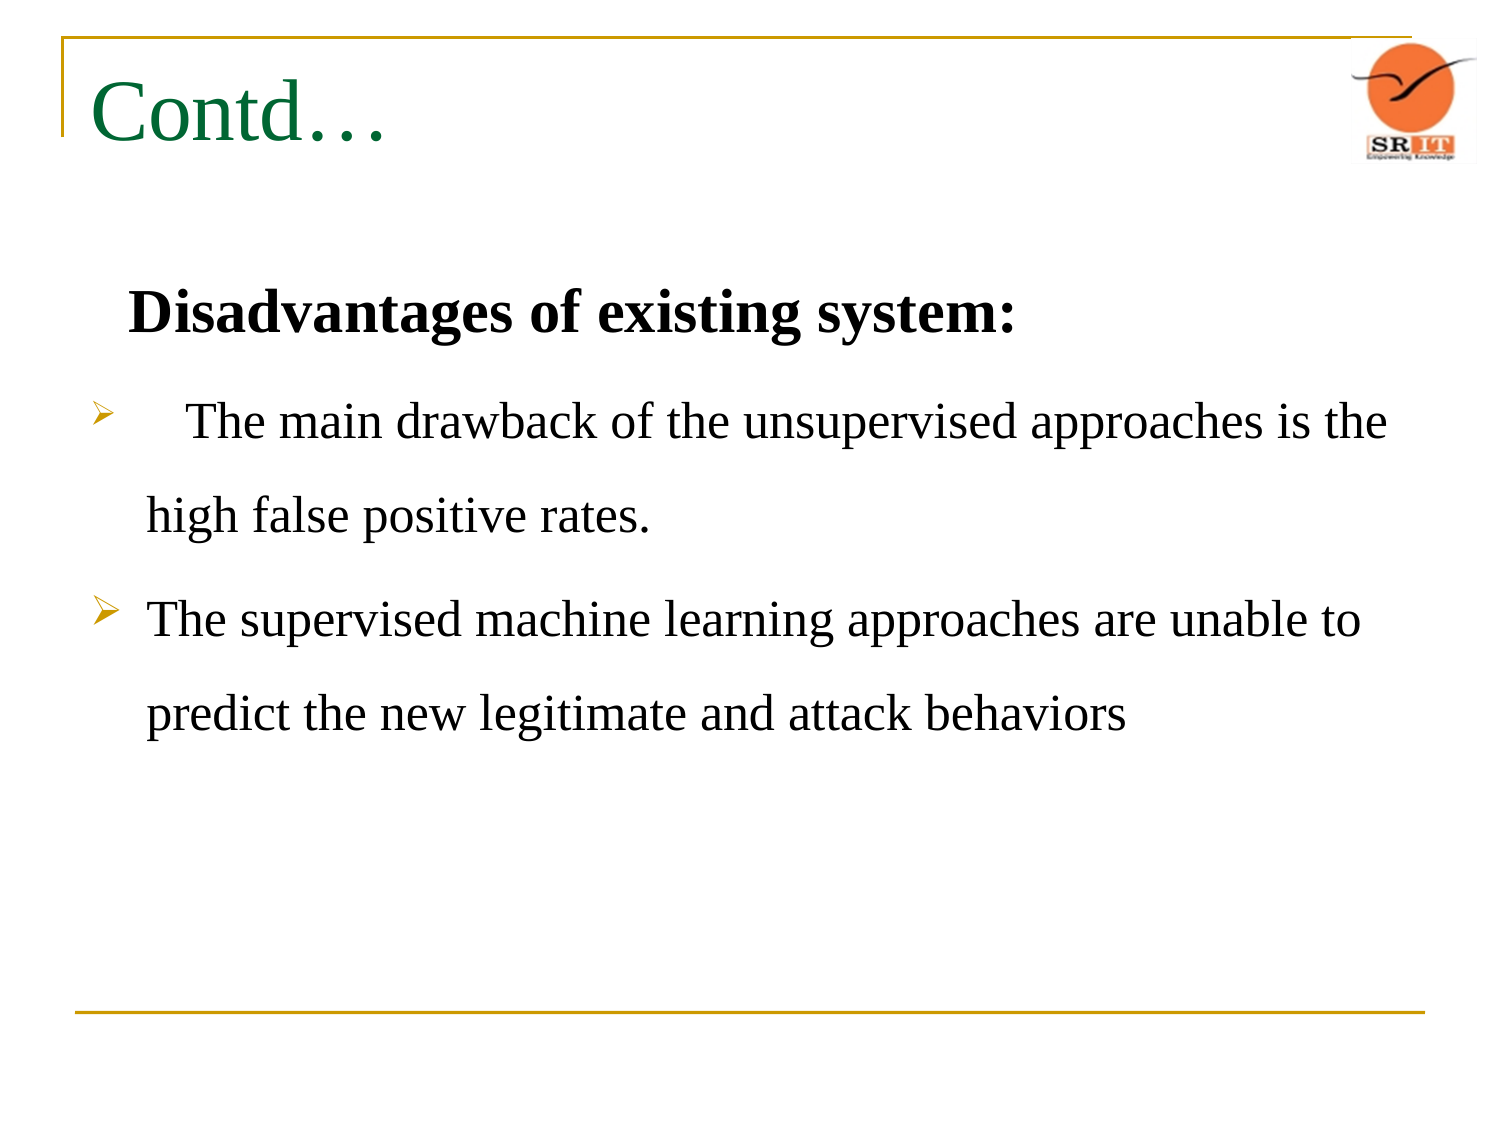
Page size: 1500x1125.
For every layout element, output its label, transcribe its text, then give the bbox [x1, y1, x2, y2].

title Contd… [74, 45, 1426, 233]
picture [1350, 37, 1478, 165]
list Disadvantages of existing system: The main drawback of the unsupervised approaches is the high false positive rates. The supervised machine learning approaches are unable to predict the new legitimate and attack behaviors [74, 262, 1426, 1006]
